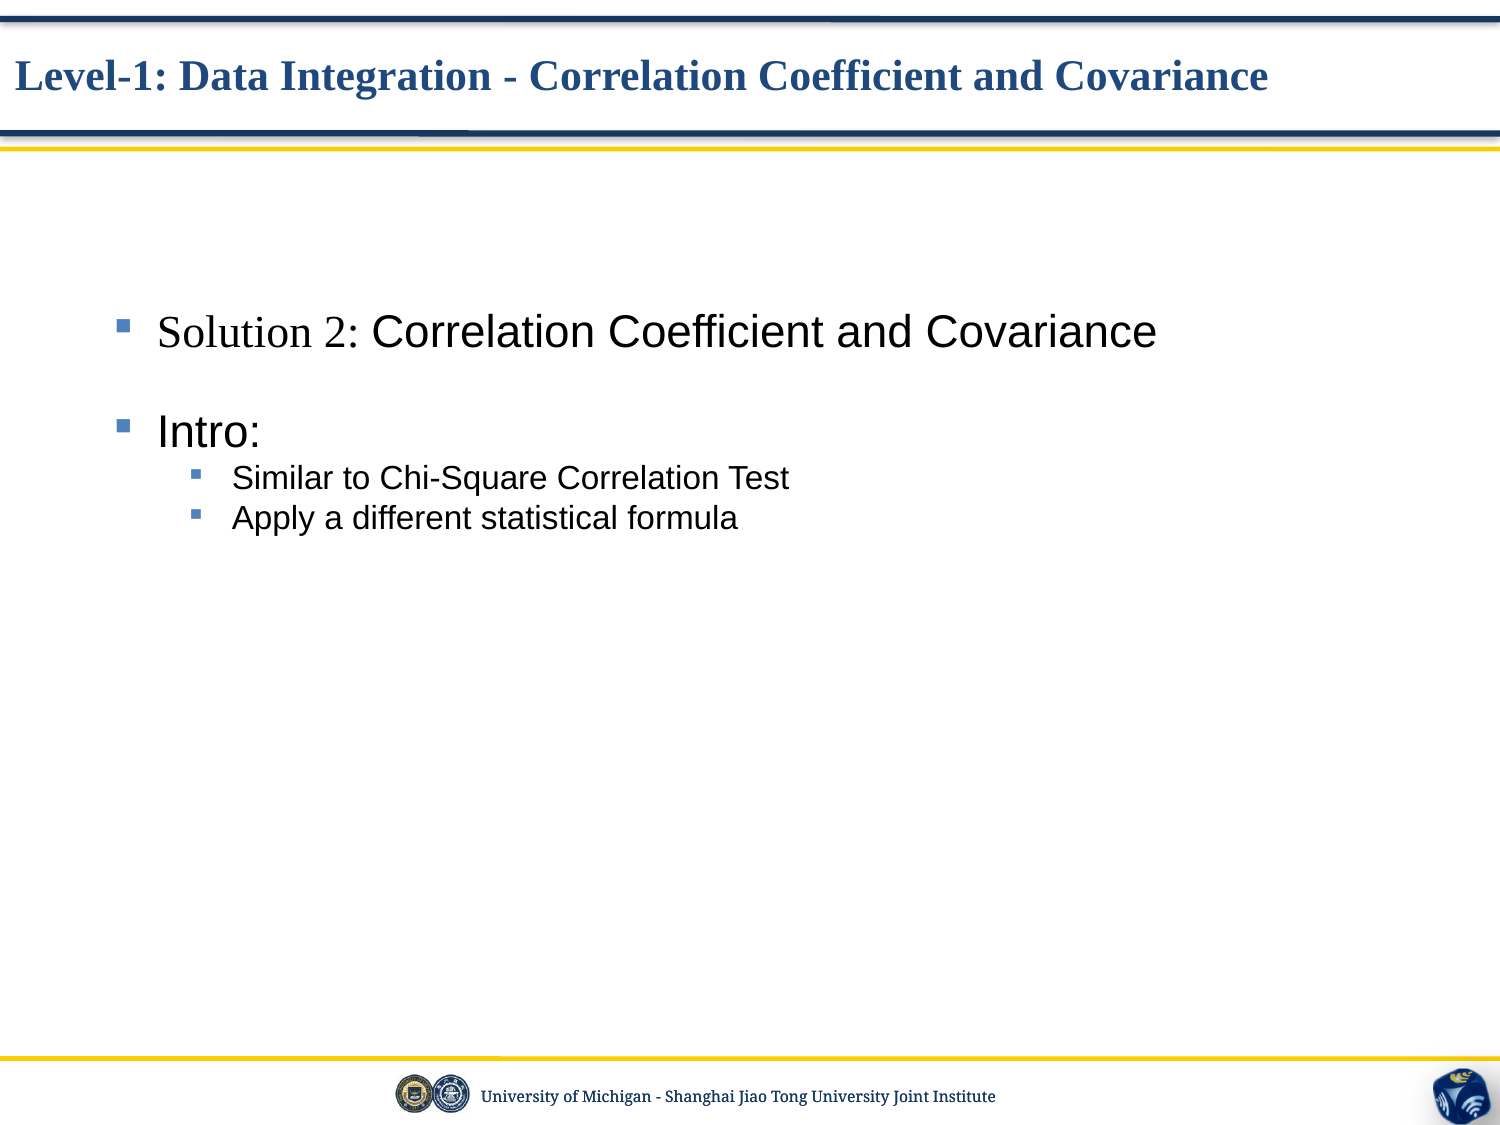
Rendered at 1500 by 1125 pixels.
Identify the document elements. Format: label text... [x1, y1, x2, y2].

text_box Solution 2: Correlation Coefficient and Covariance Intro: Similar to Chi-Square Correlation Test Apply a different statistical formula [99, 294, 1500, 844]
picture [395, 1074, 470, 1113]
picture [1423, 1058, 1494, 1125]
text_box Level-1: Data Integration - Correlation Coefficient and Covariance [0, 21, 1500, 126]
